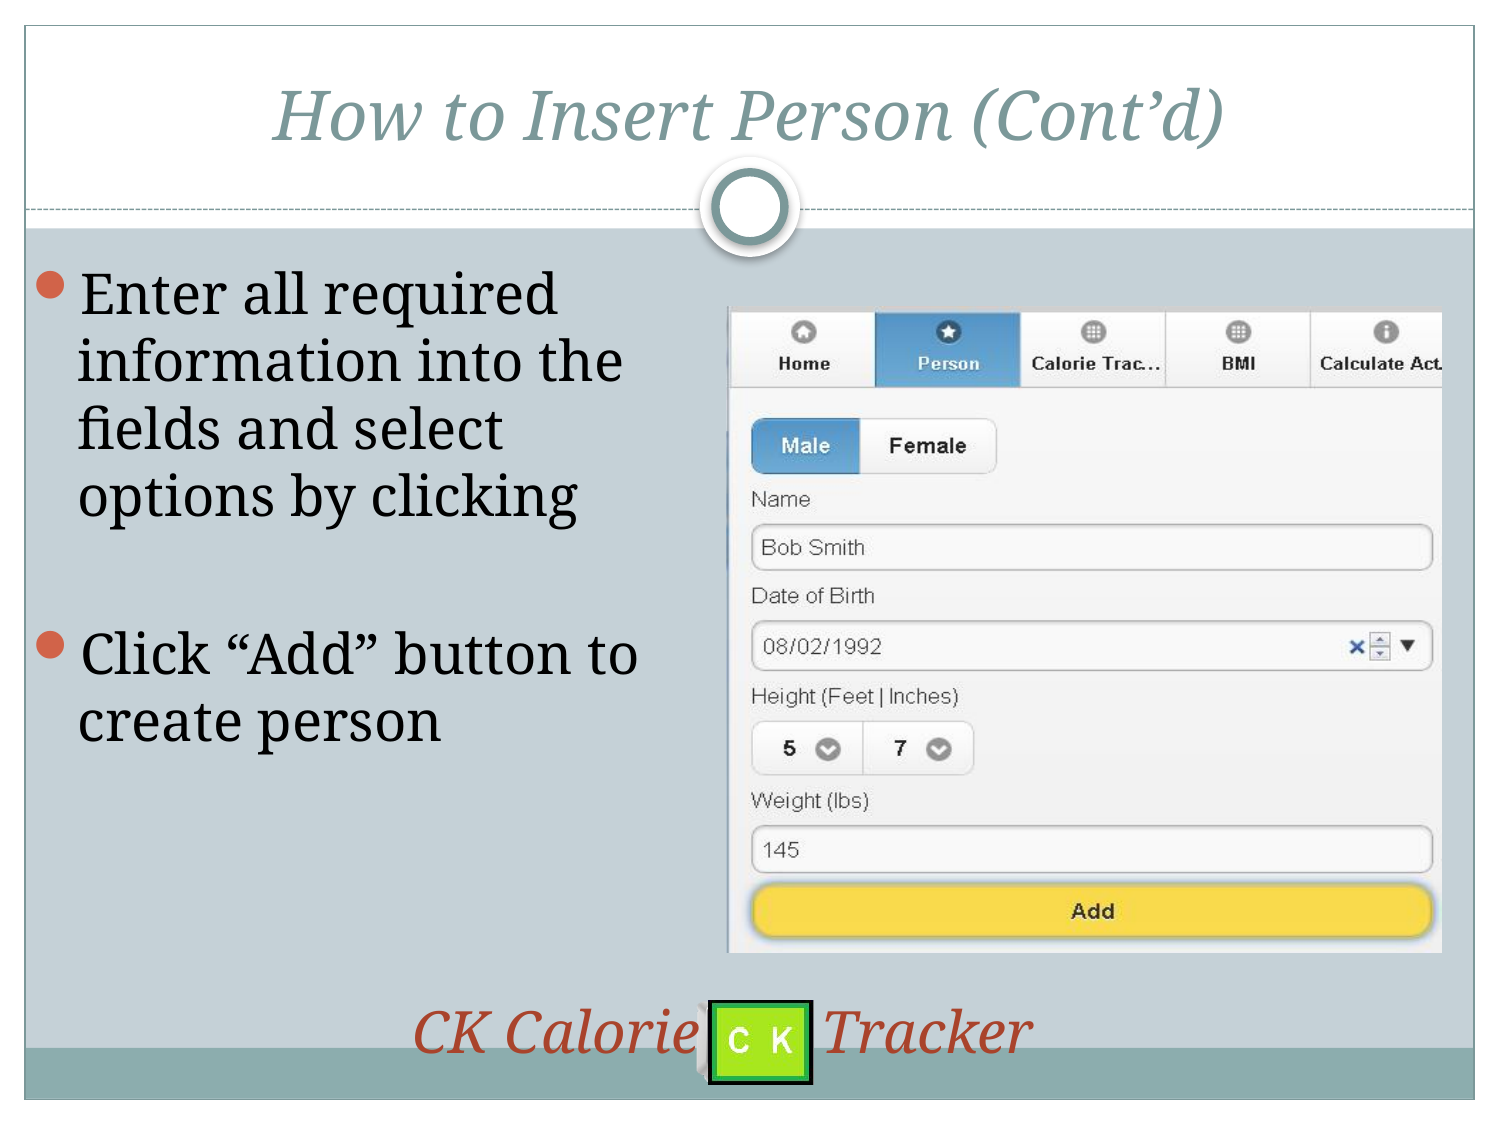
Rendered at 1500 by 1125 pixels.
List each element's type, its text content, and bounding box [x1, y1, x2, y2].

picture [726, 306, 1442, 953]
title How to Insert Person (Cont’d) [49, 37, 1450, 162]
text_box CK Calorie Tracker [397, 987, 1049, 1073]
picture [680, 993, 814, 1091]
list Enter all required information into the fields and select options by clicking Click “Add” button to create person [17, 250, 715, 1001]
